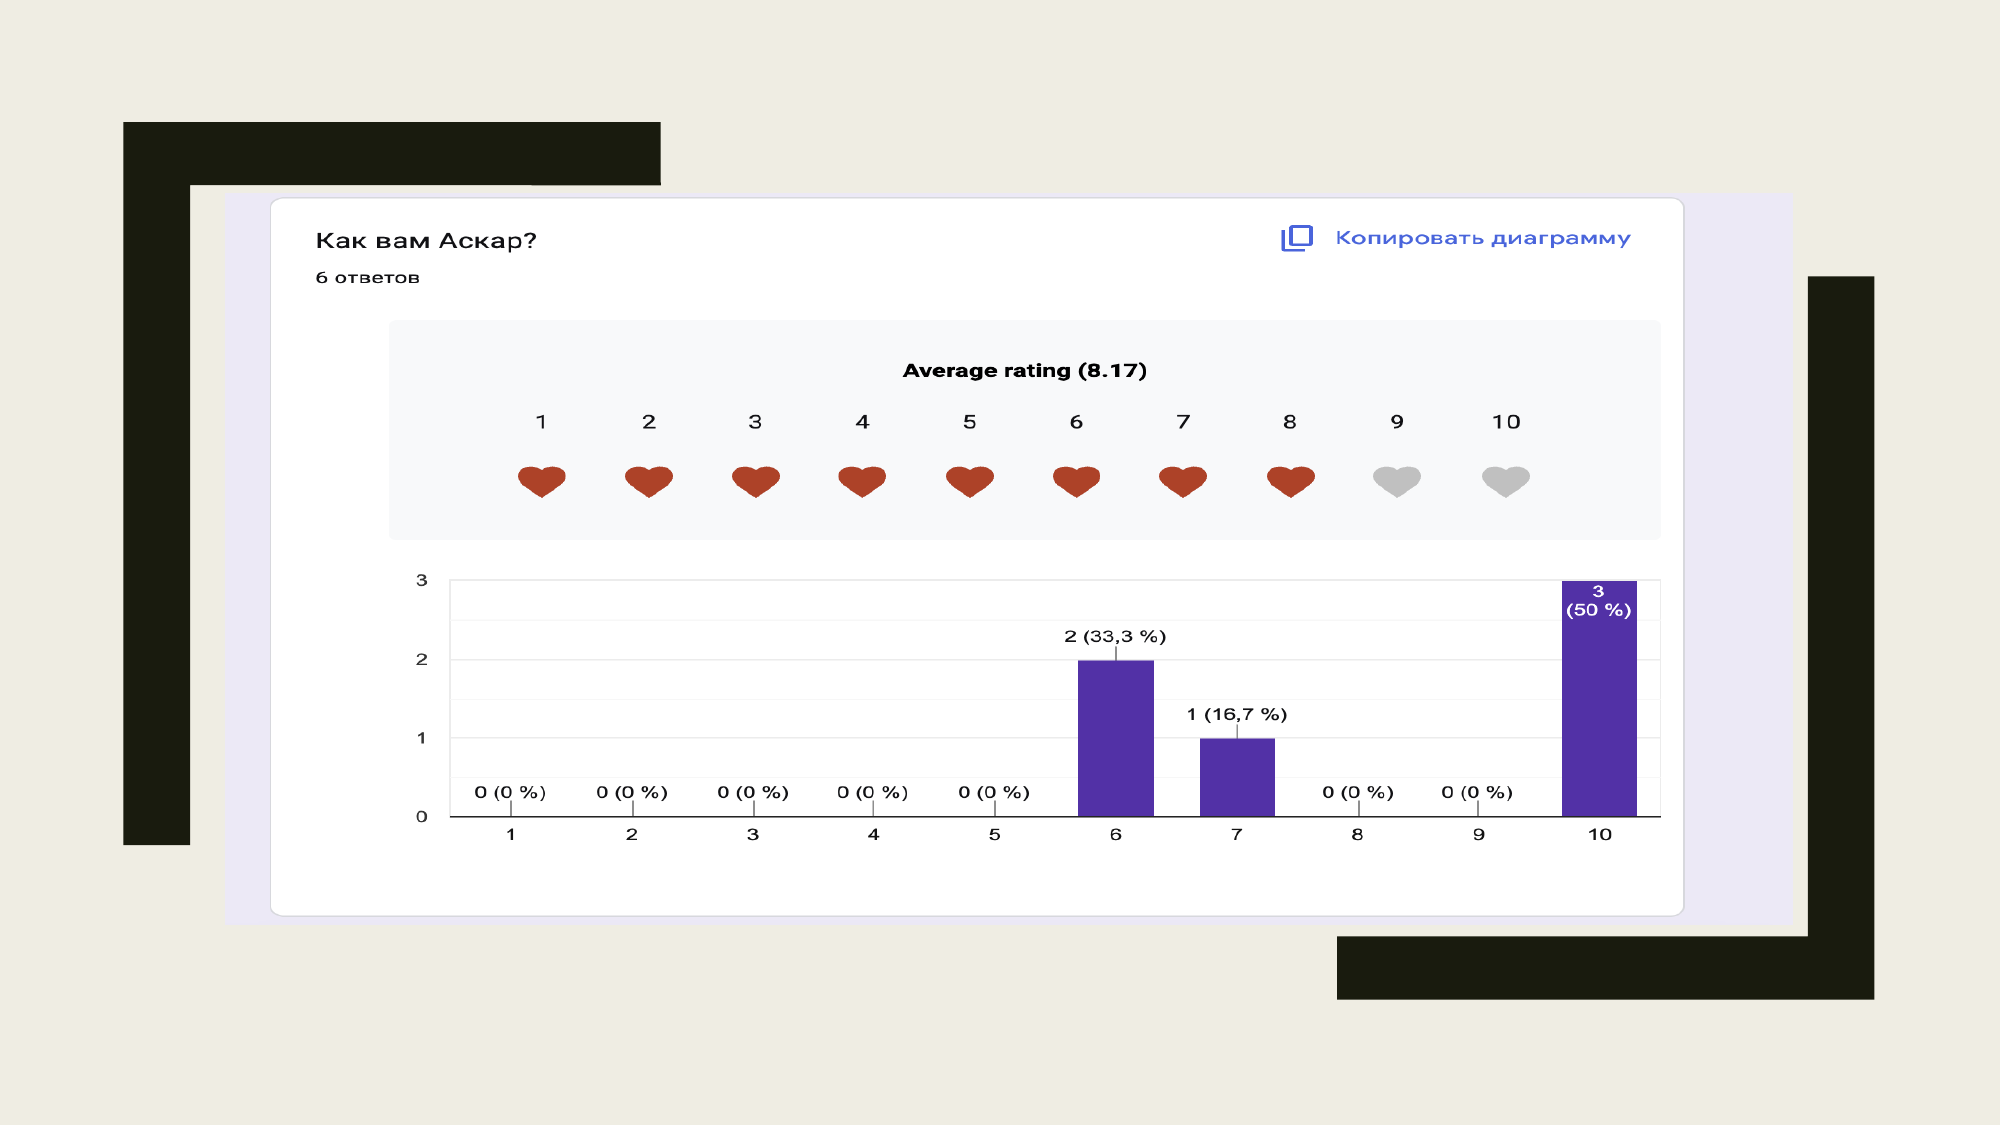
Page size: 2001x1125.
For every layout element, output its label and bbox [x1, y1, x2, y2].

picture [224, 193, 1793, 925]
